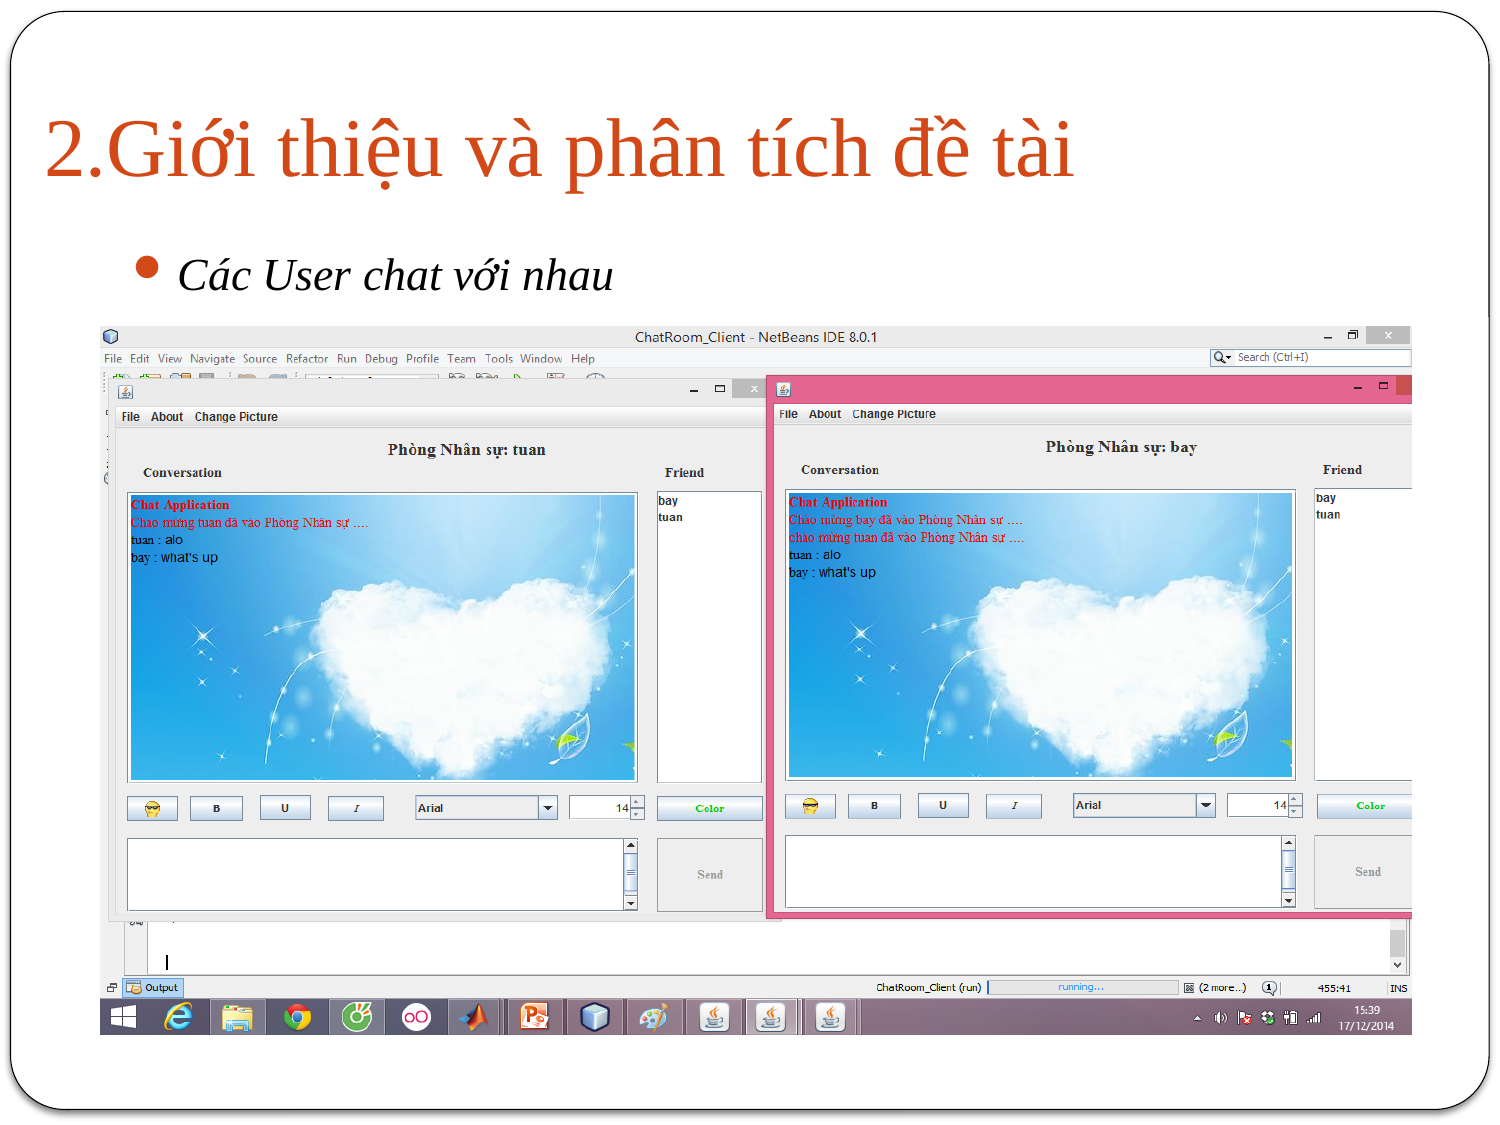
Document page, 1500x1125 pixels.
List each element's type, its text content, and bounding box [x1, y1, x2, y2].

title 2.Giới thiệu và phân tích đề tài [29, 45, 1425, 209]
picture [100, 326, 1412, 1036]
list Các User chat với nhau [117, 237, 1425, 1035]
